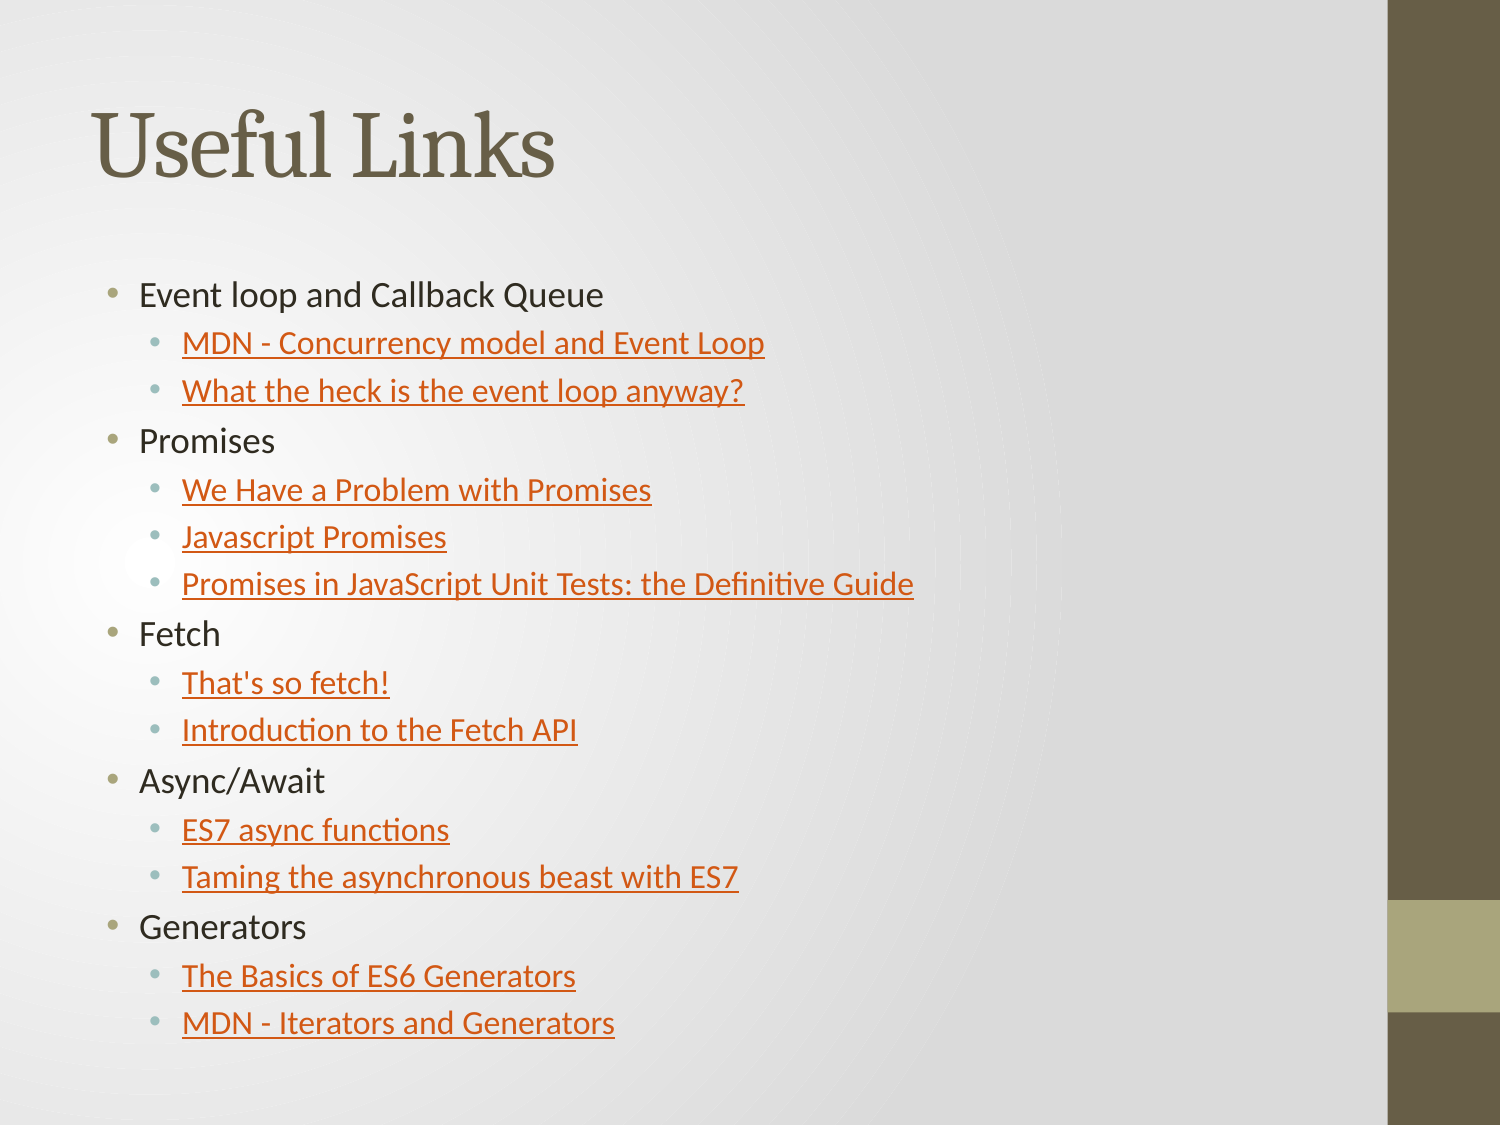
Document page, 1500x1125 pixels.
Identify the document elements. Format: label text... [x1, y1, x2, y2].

title Useful Links [75, 45, 1325, 233]
list Event loop and Callback Queue MDN - Concurrency model and Event Loop What the heck is the event loop anyway? Promises We Have a Problem with Promises Javascript Promises Promises in JavaScript Unit Tests: the Definitive Guide Fetch That's so fetch! Introduction to the Fetch API Async/Await ES7 async functions Taming the asynchronous beast with ES7 Generators The Basics of ES6 Generators MDN - Iterators and Generators [75, 262, 1325, 1050]
